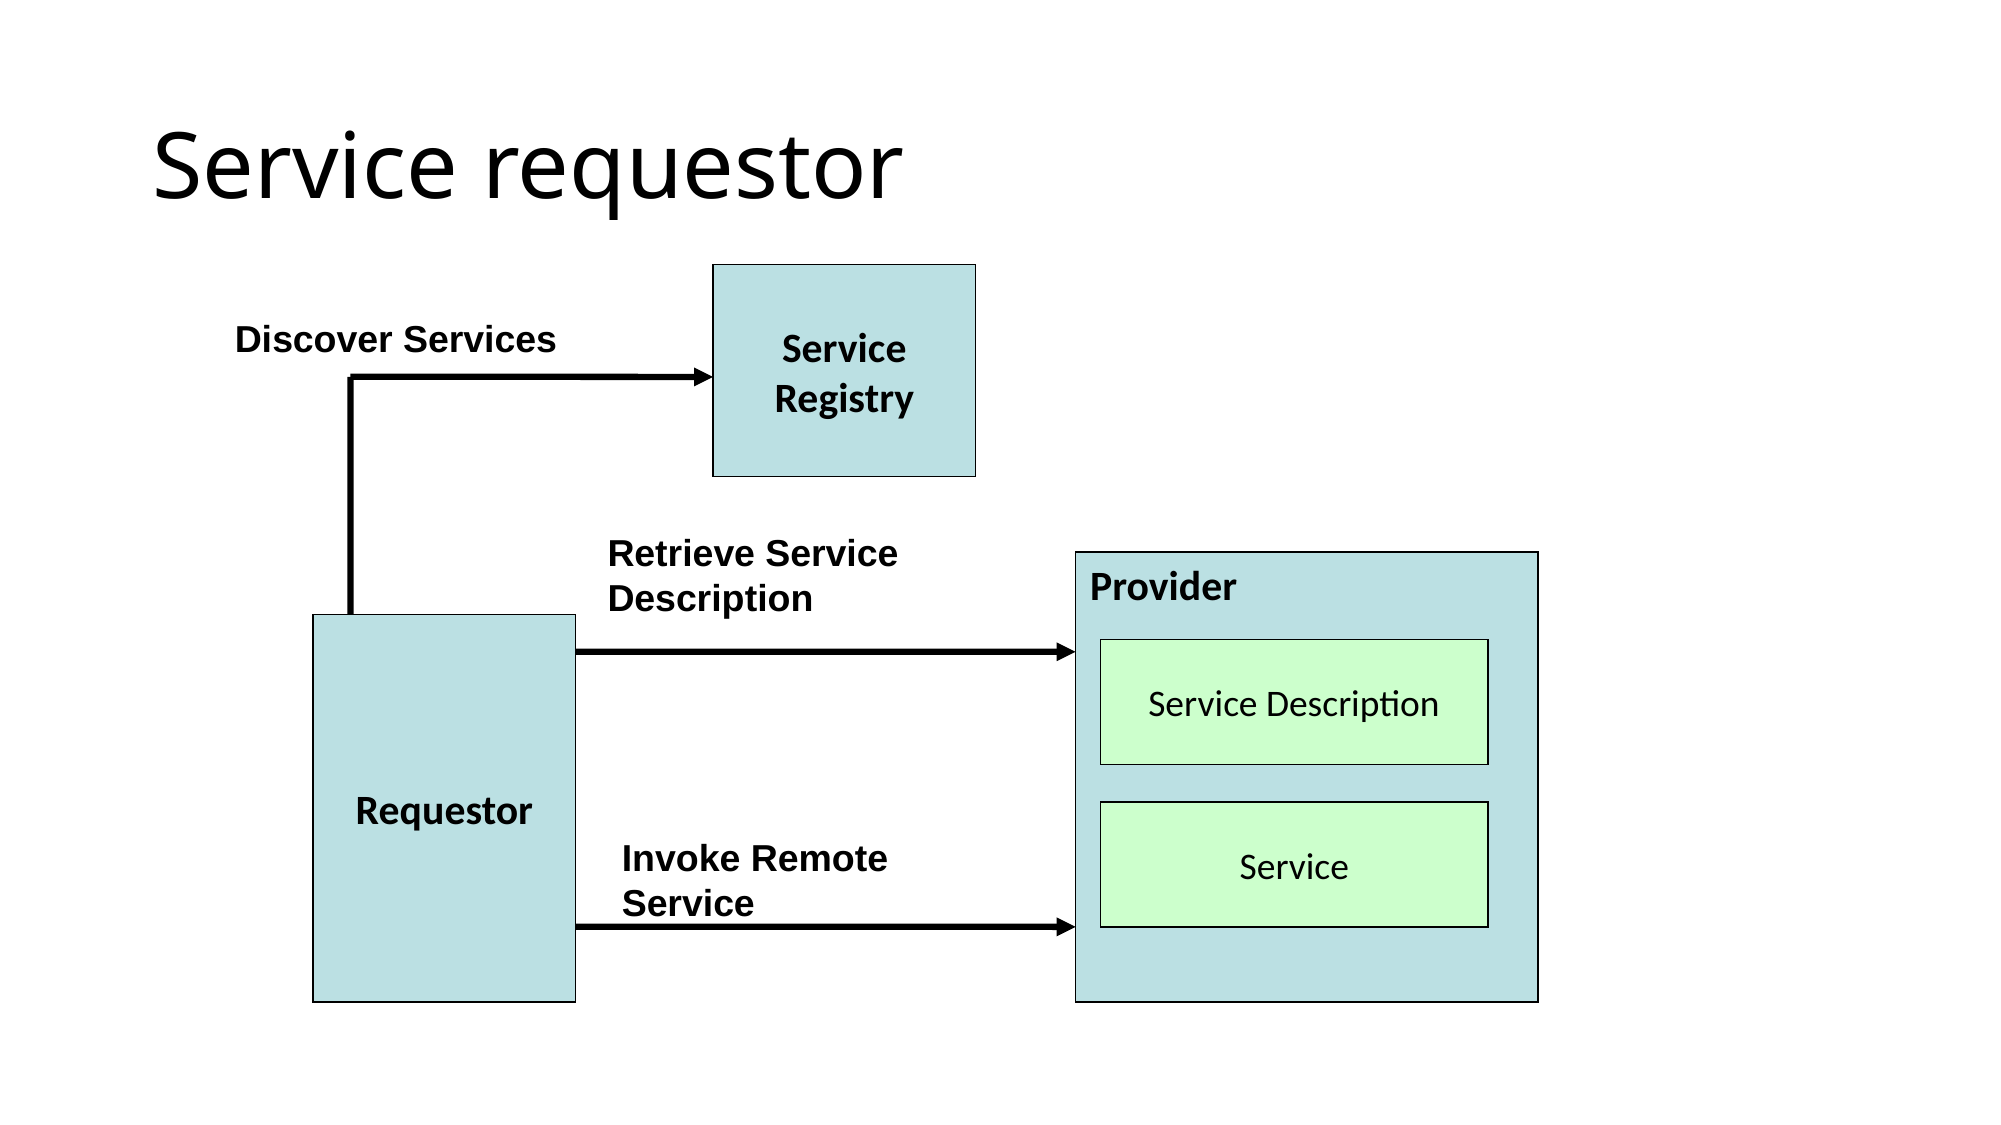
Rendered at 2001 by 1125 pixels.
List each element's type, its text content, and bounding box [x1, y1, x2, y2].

text_box Service Description [1100, 639, 1488, 765]
text_box Service [1100, 801, 1488, 927]
text_box Service Registry [713, 264, 976, 477]
text_box Requestor [313, 614, 576, 1002]
text_box [350, 370, 713, 384]
title Service requestor [137, 59, 1863, 278]
text_box Provider [1075, 551, 1538, 1002]
text_box [1027, 920, 1076, 934]
text_box Discover Services [219, 308, 685, 368]
text_box Retrieve Service Description [592, 521, 1026, 627]
text_box Invoke Remote Service [607, 826, 1027, 932]
text_box [575, 645, 1076, 659]
